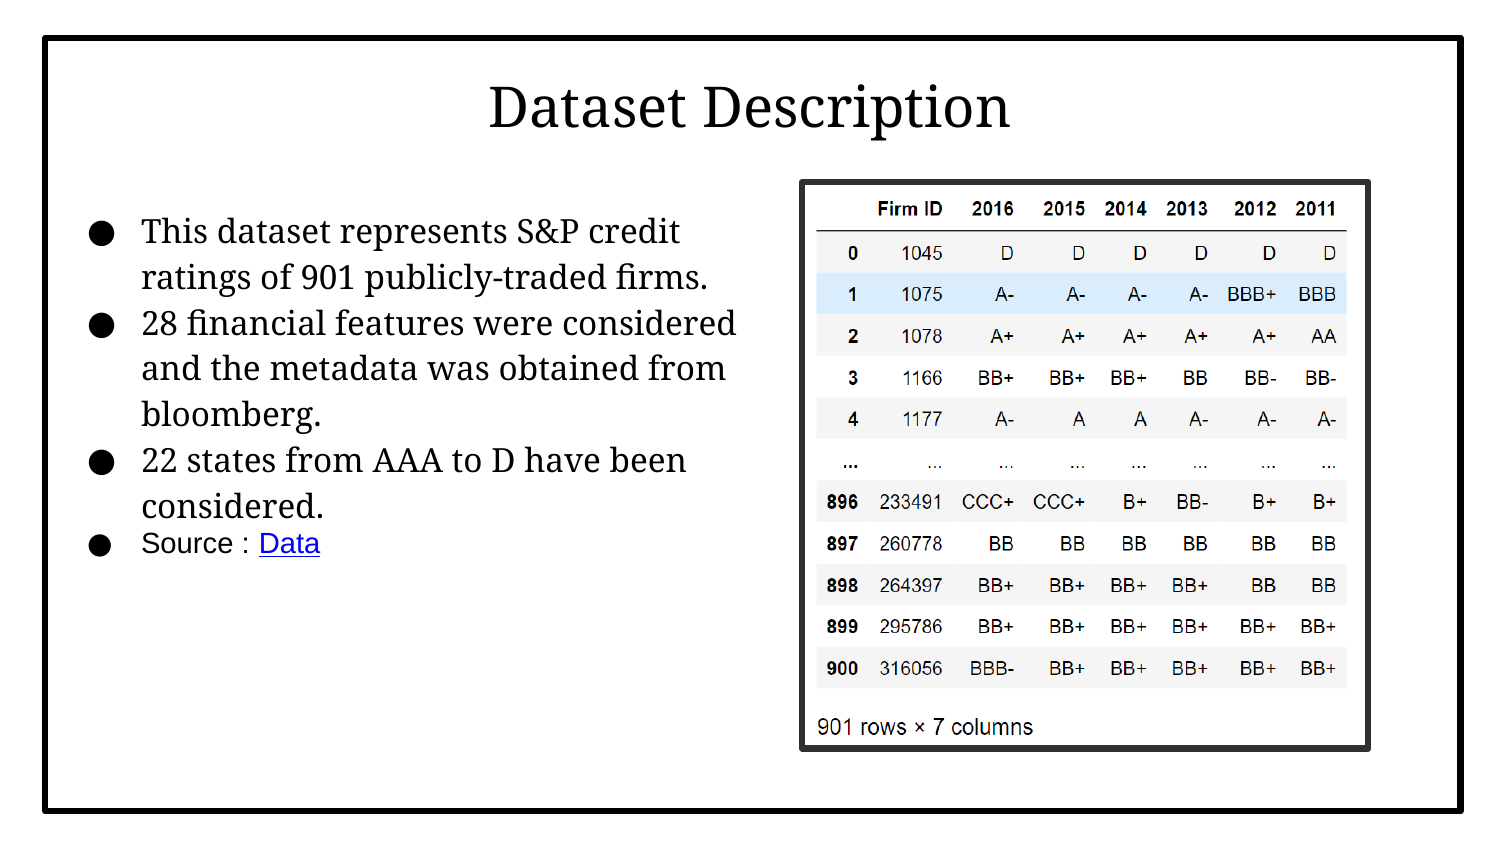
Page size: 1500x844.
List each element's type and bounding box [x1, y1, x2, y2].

text_box [45, 37, 1461, 812]
picture [804, 185, 1366, 746]
